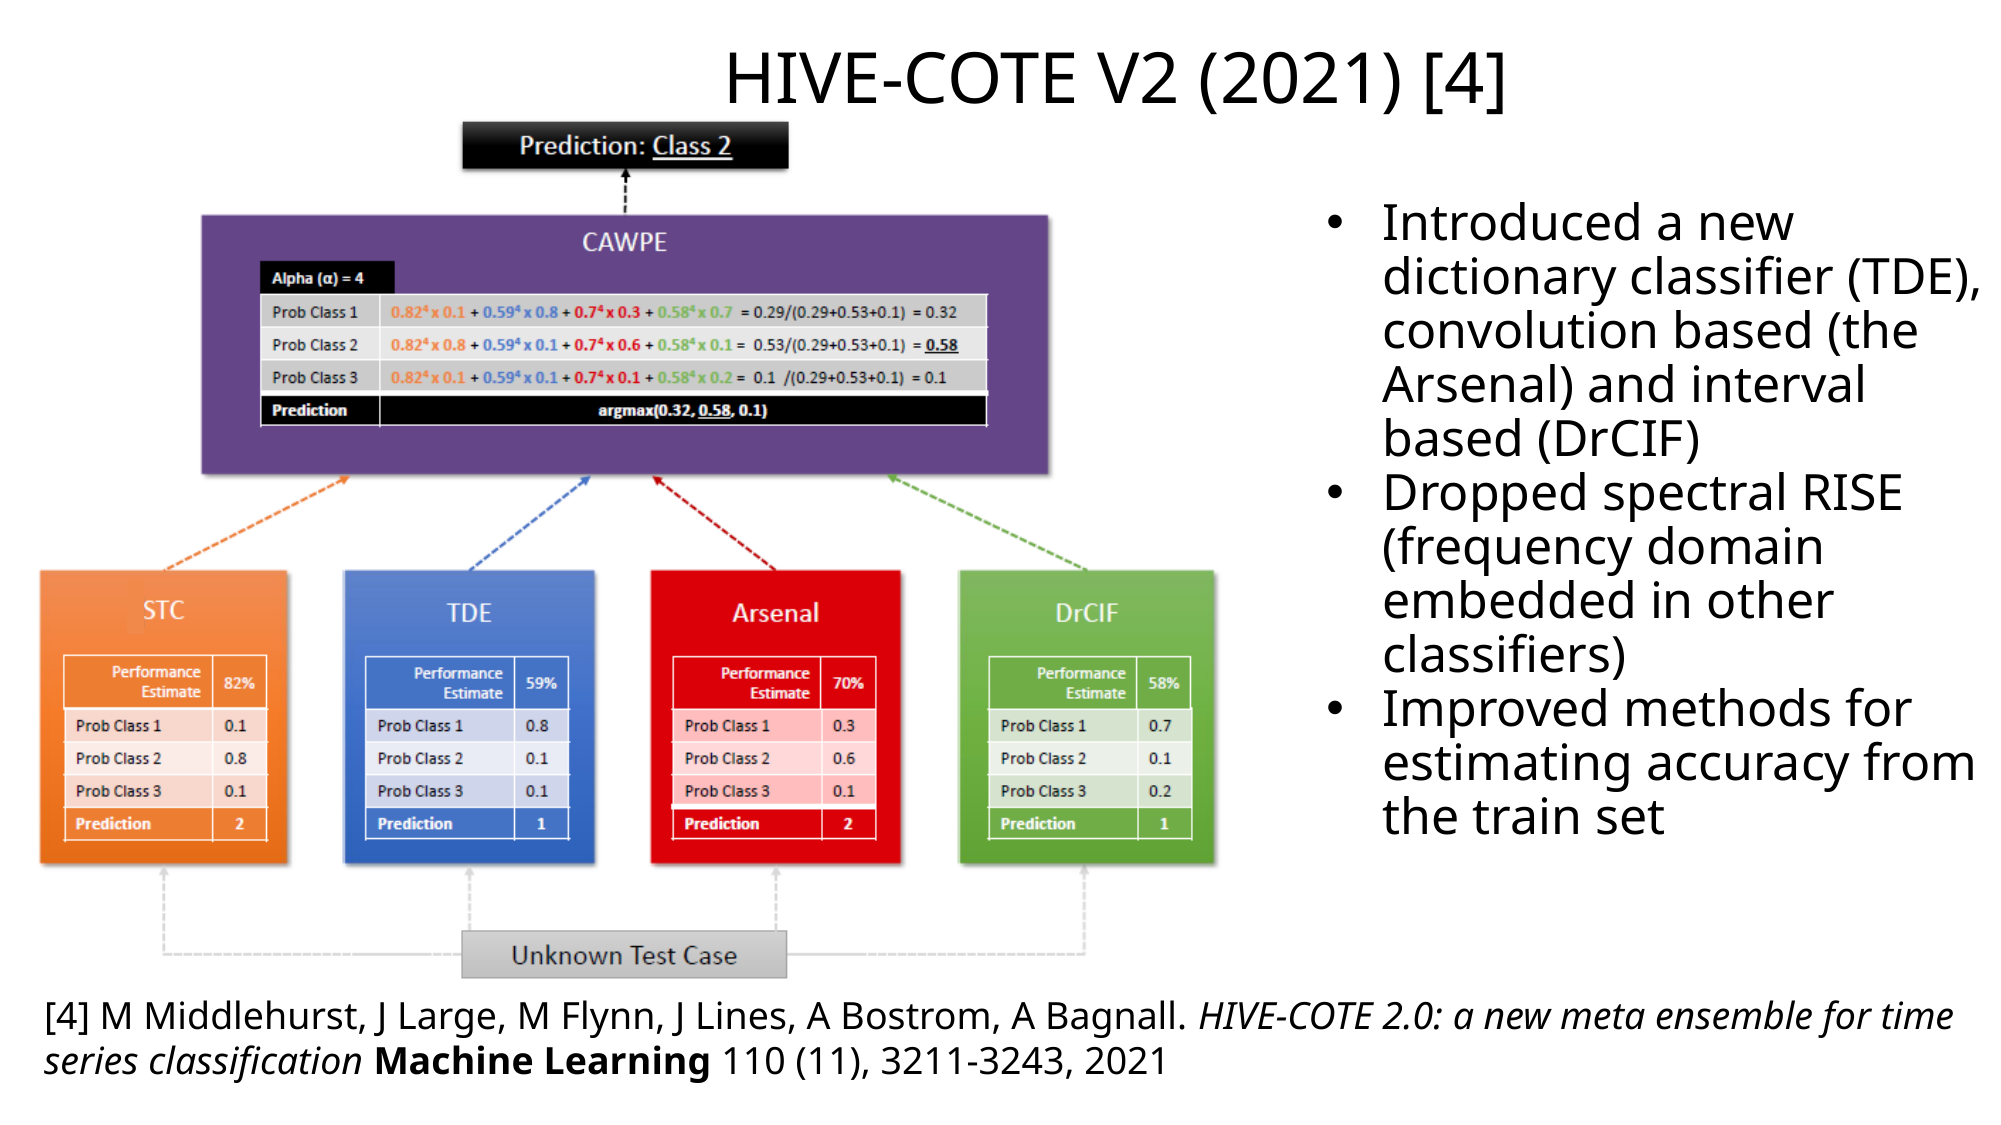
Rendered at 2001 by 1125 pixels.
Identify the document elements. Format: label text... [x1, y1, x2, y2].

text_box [18, 114, 1275, 986]
title HIVE-COTE V2 (2021) [4] [708, 13, 1664, 149]
text_box [4] M Middlehurst, J Large, M Flynn, J Lines, A Bostrom, A Bagnall. HIVE-COTE 2.0: a new meta ensemble for time series classification Machine Learning 110 (11), 3211-3243, 2021 [29, 984, 1975, 1090]
text_box Introduced a new dictionary classifier (TDE), convolution based (the Arsenal) and interval based (DrCIF) Dropped spectral RISE (frequency domain embedded in other classifiers) Improved methods for estimating accuracy from the train set [1311, 280, 2000, 853]
